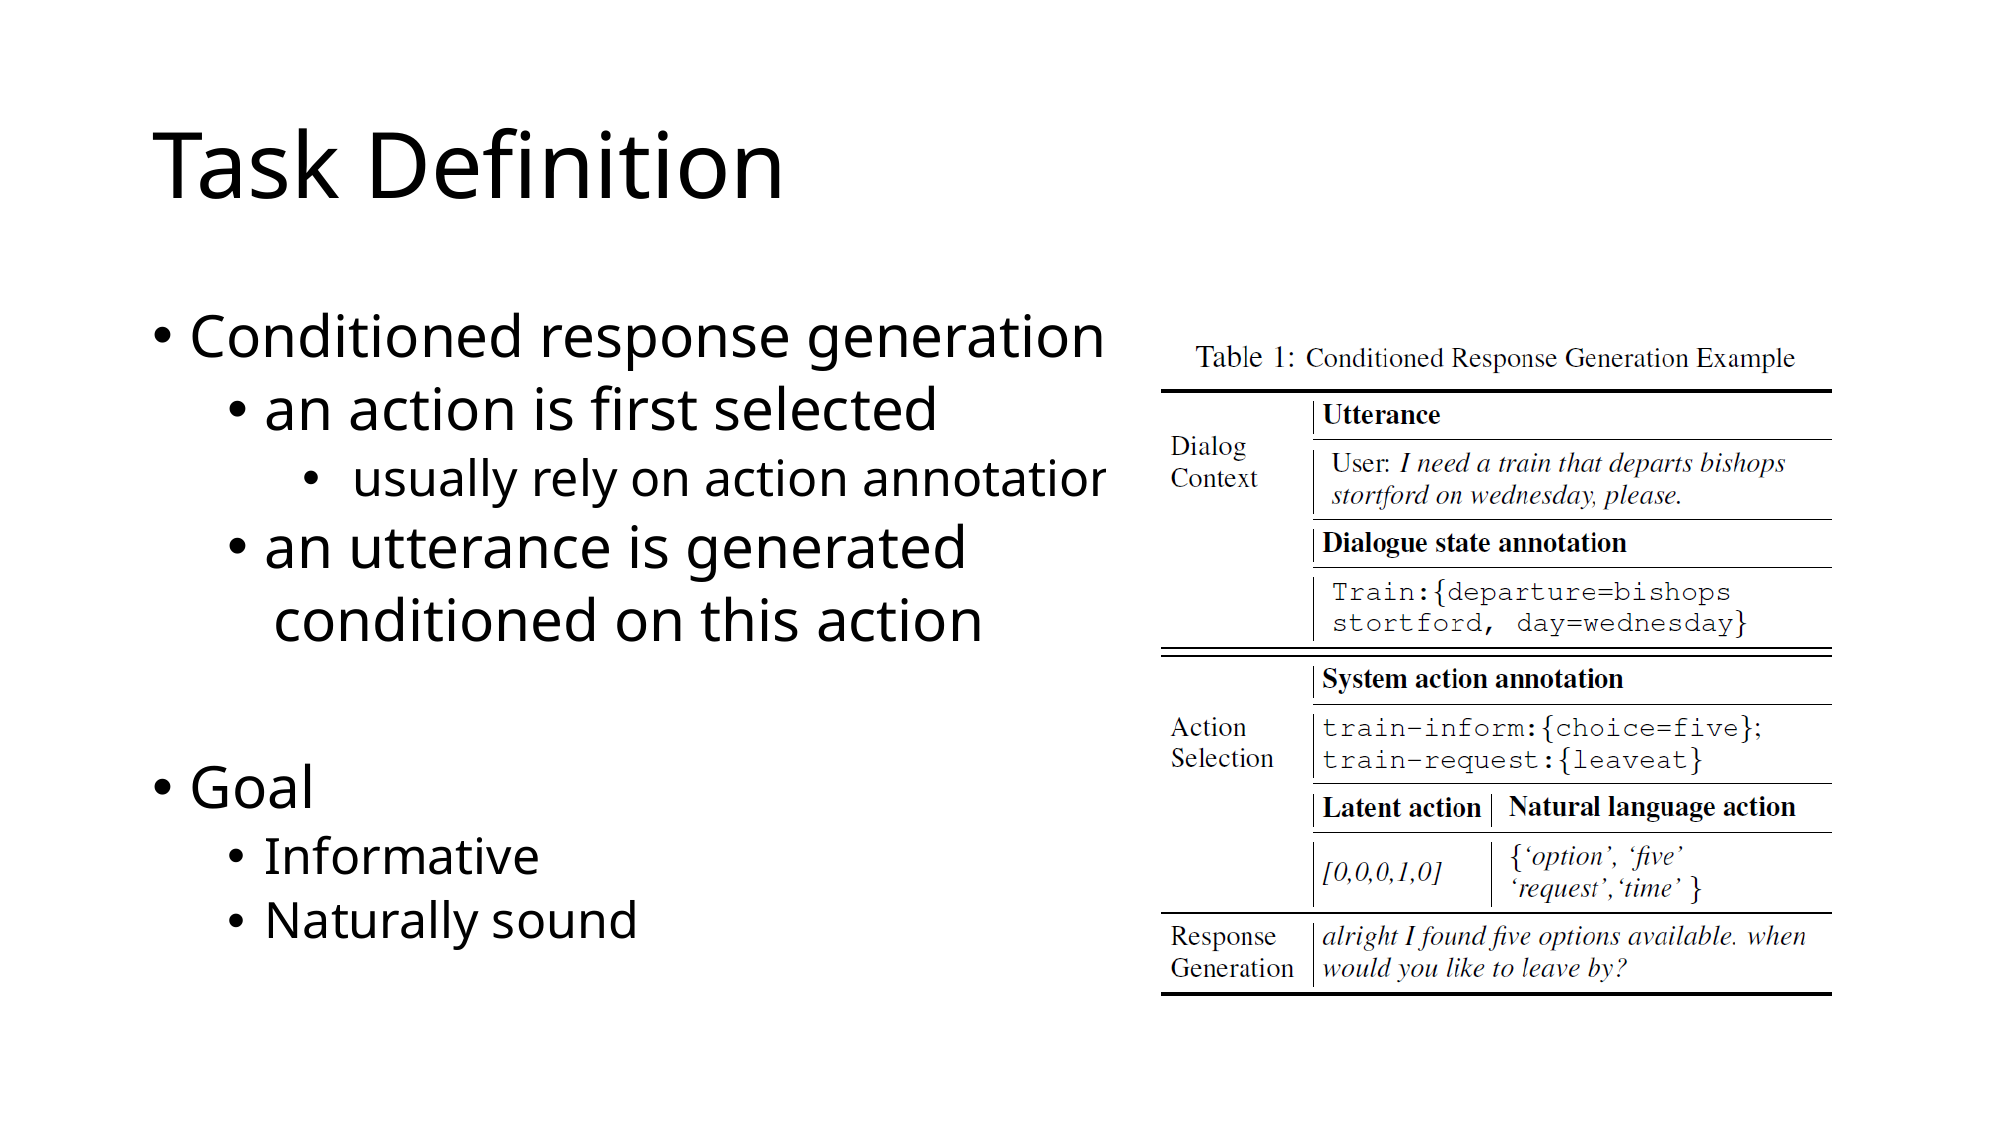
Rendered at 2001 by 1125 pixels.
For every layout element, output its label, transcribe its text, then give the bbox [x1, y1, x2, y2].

picture [1106, 316, 1874, 1021]
list Conditioned response generation an action is first selected usually rely on action annotations an utterance is generated conditioned on this action Goal Informative Naturally sound [137, 299, 1863, 1014]
title Task Definition [137, 59, 1863, 278]
